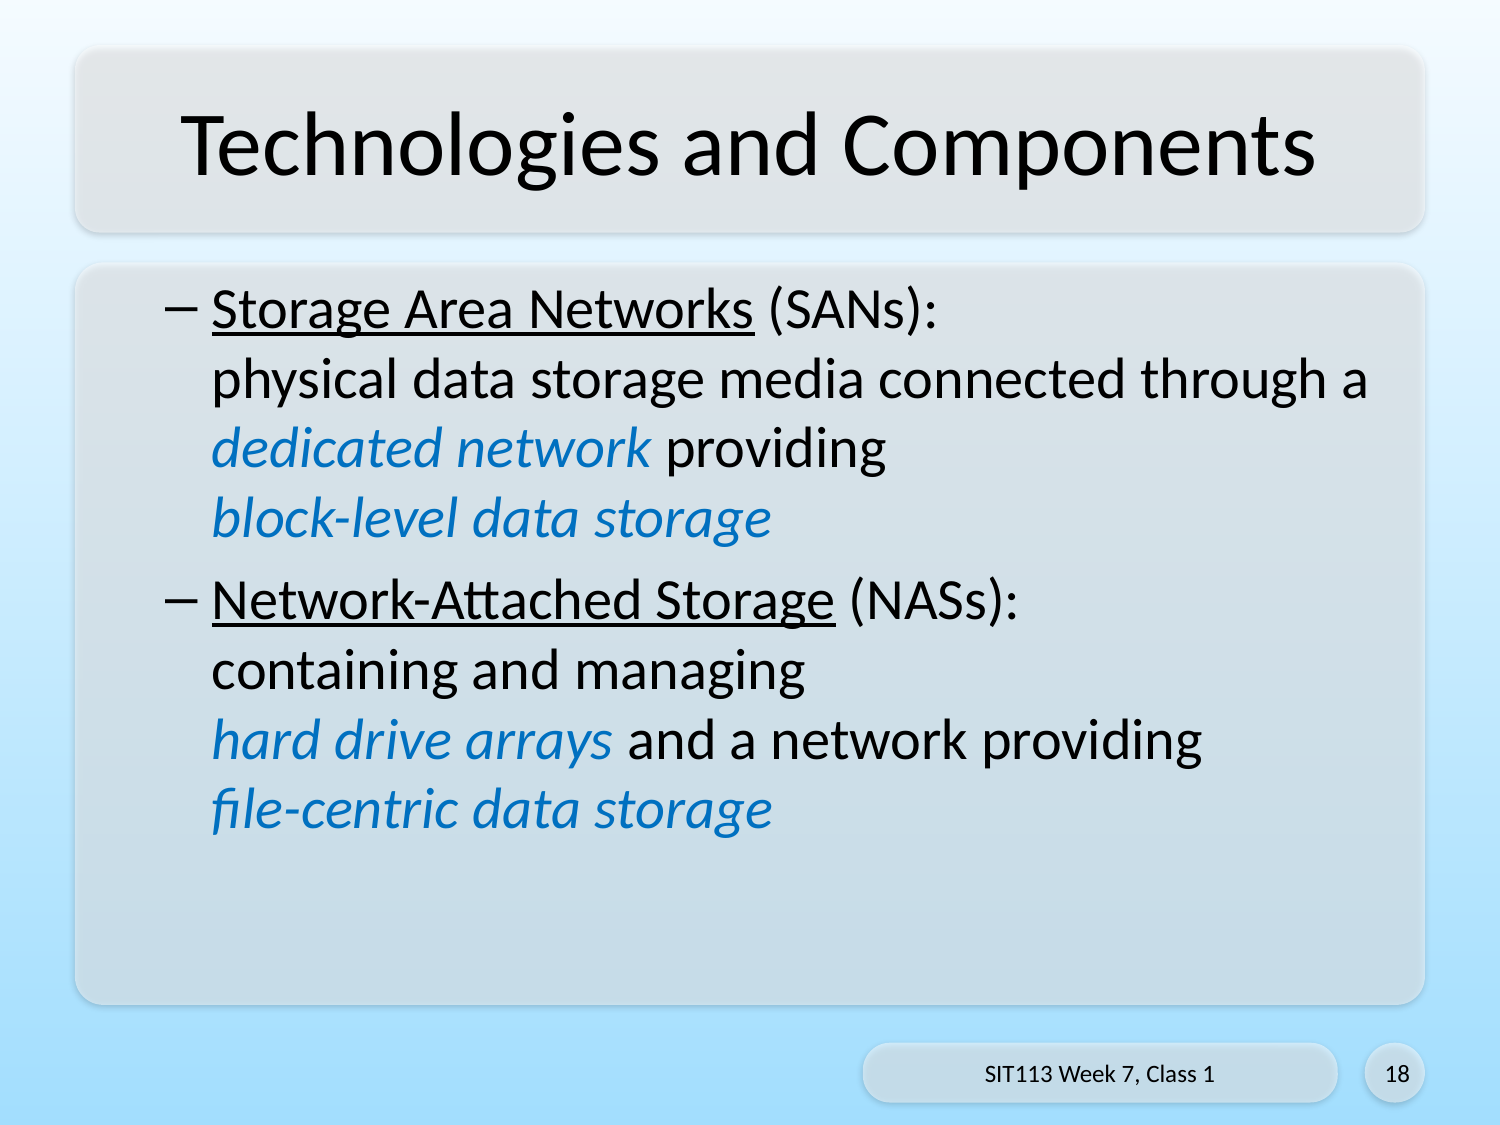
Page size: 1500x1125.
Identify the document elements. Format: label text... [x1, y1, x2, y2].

slide_number 18 [1364, 1042, 1425, 1103]
title Technologies and Components [75, 45, 1425, 233]
list Storage Area Networks (SANs): physical data storage media connected through a dedicated network providing block-level data storage Network-Attached Storage (NASs): containing and managing hard drive arrays and a network providing file-centric data storage [75, 262, 1425, 1005]
footer SIT113 Week 7, Class 1 [862, 1042, 1338, 1103]
